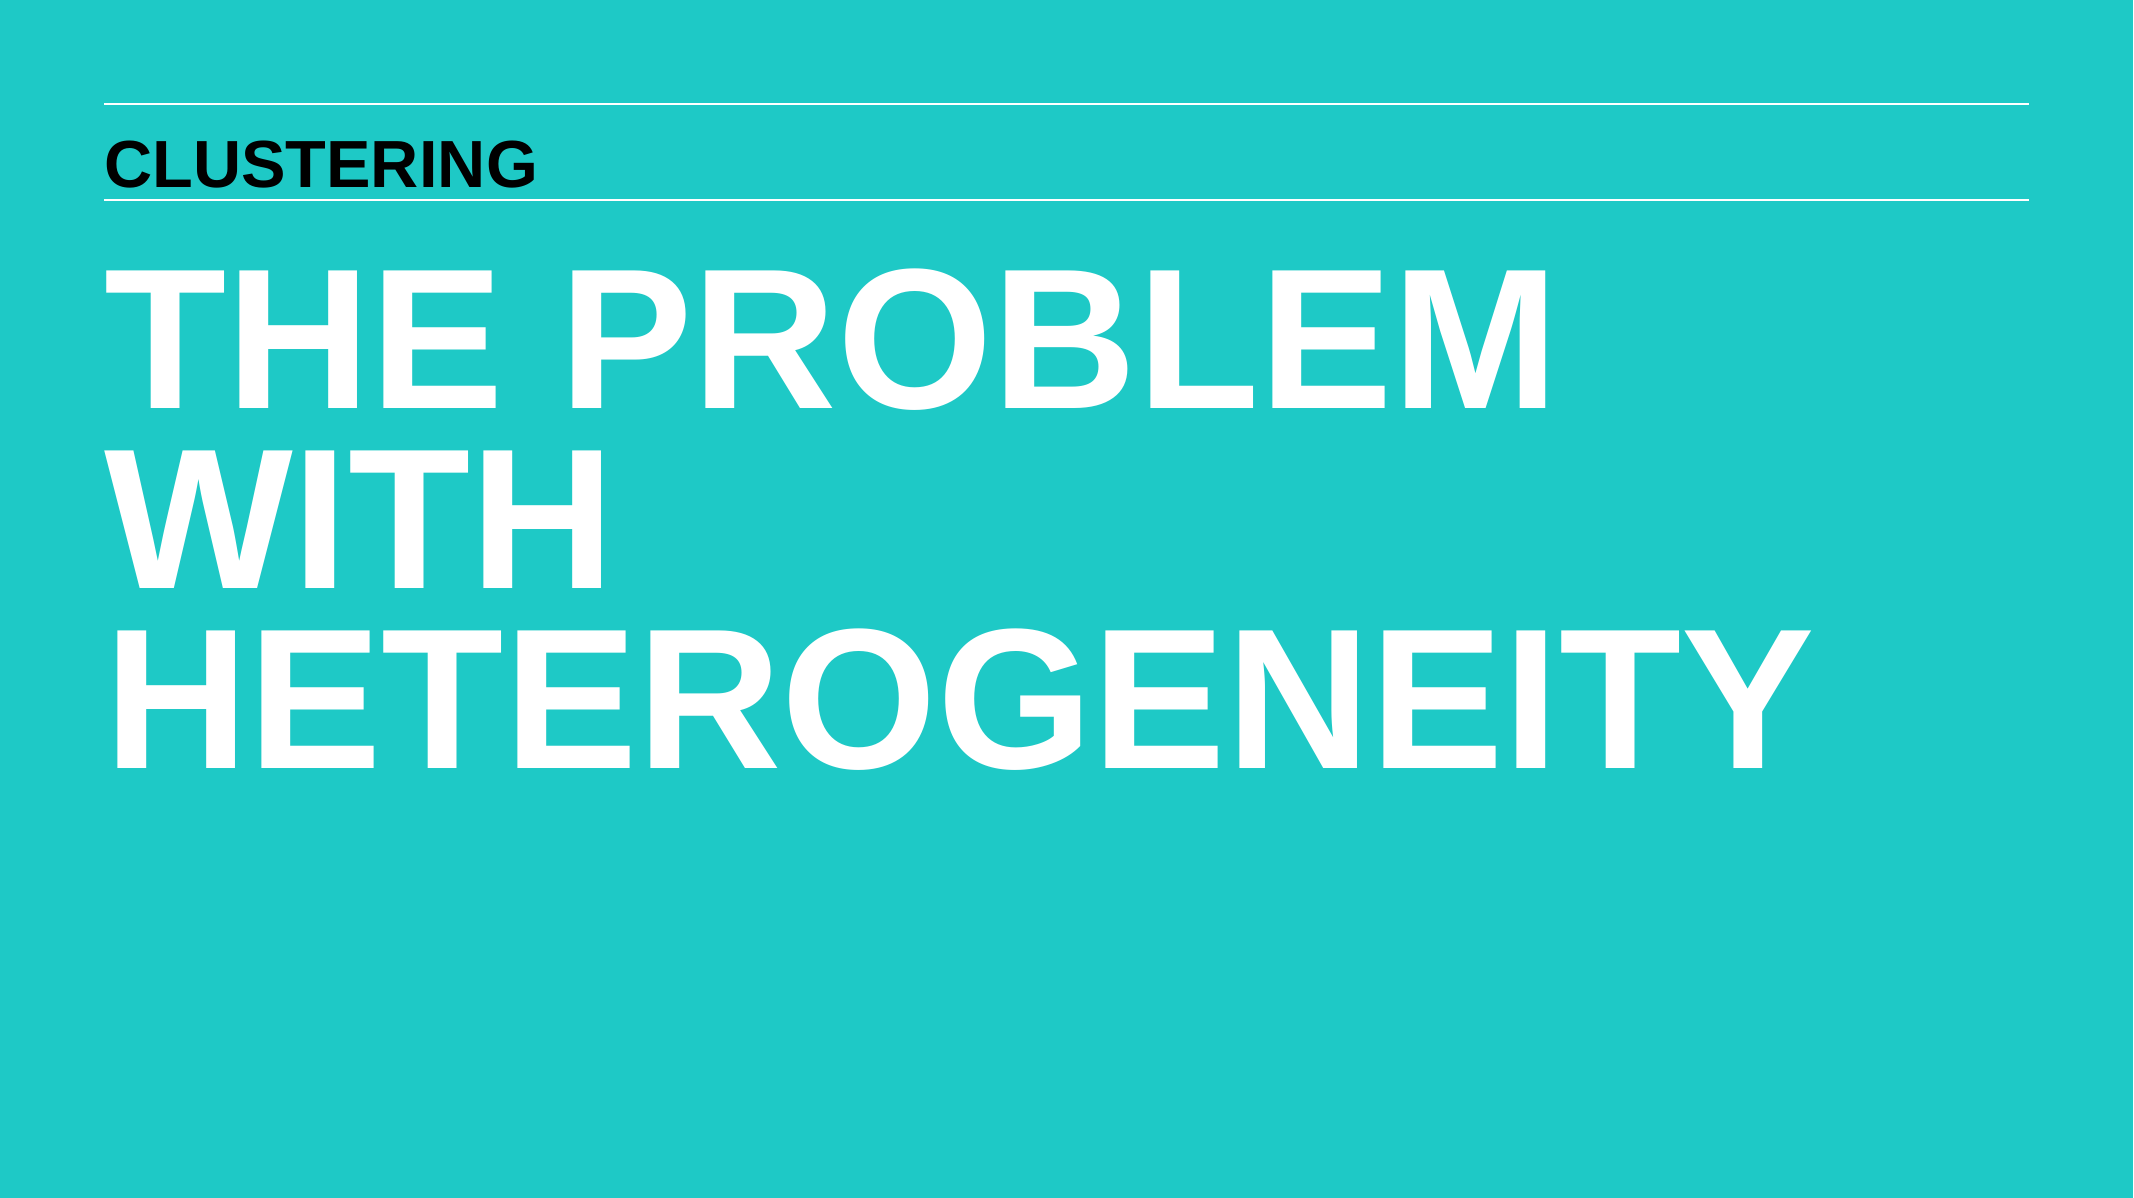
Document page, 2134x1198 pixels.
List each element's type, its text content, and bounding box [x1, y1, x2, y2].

text_box CLUSTERING [104, 120, 2030, 192]
text_box THE PROBLEM WITH HETEROGENEITY [104, 264, 2030, 725]
